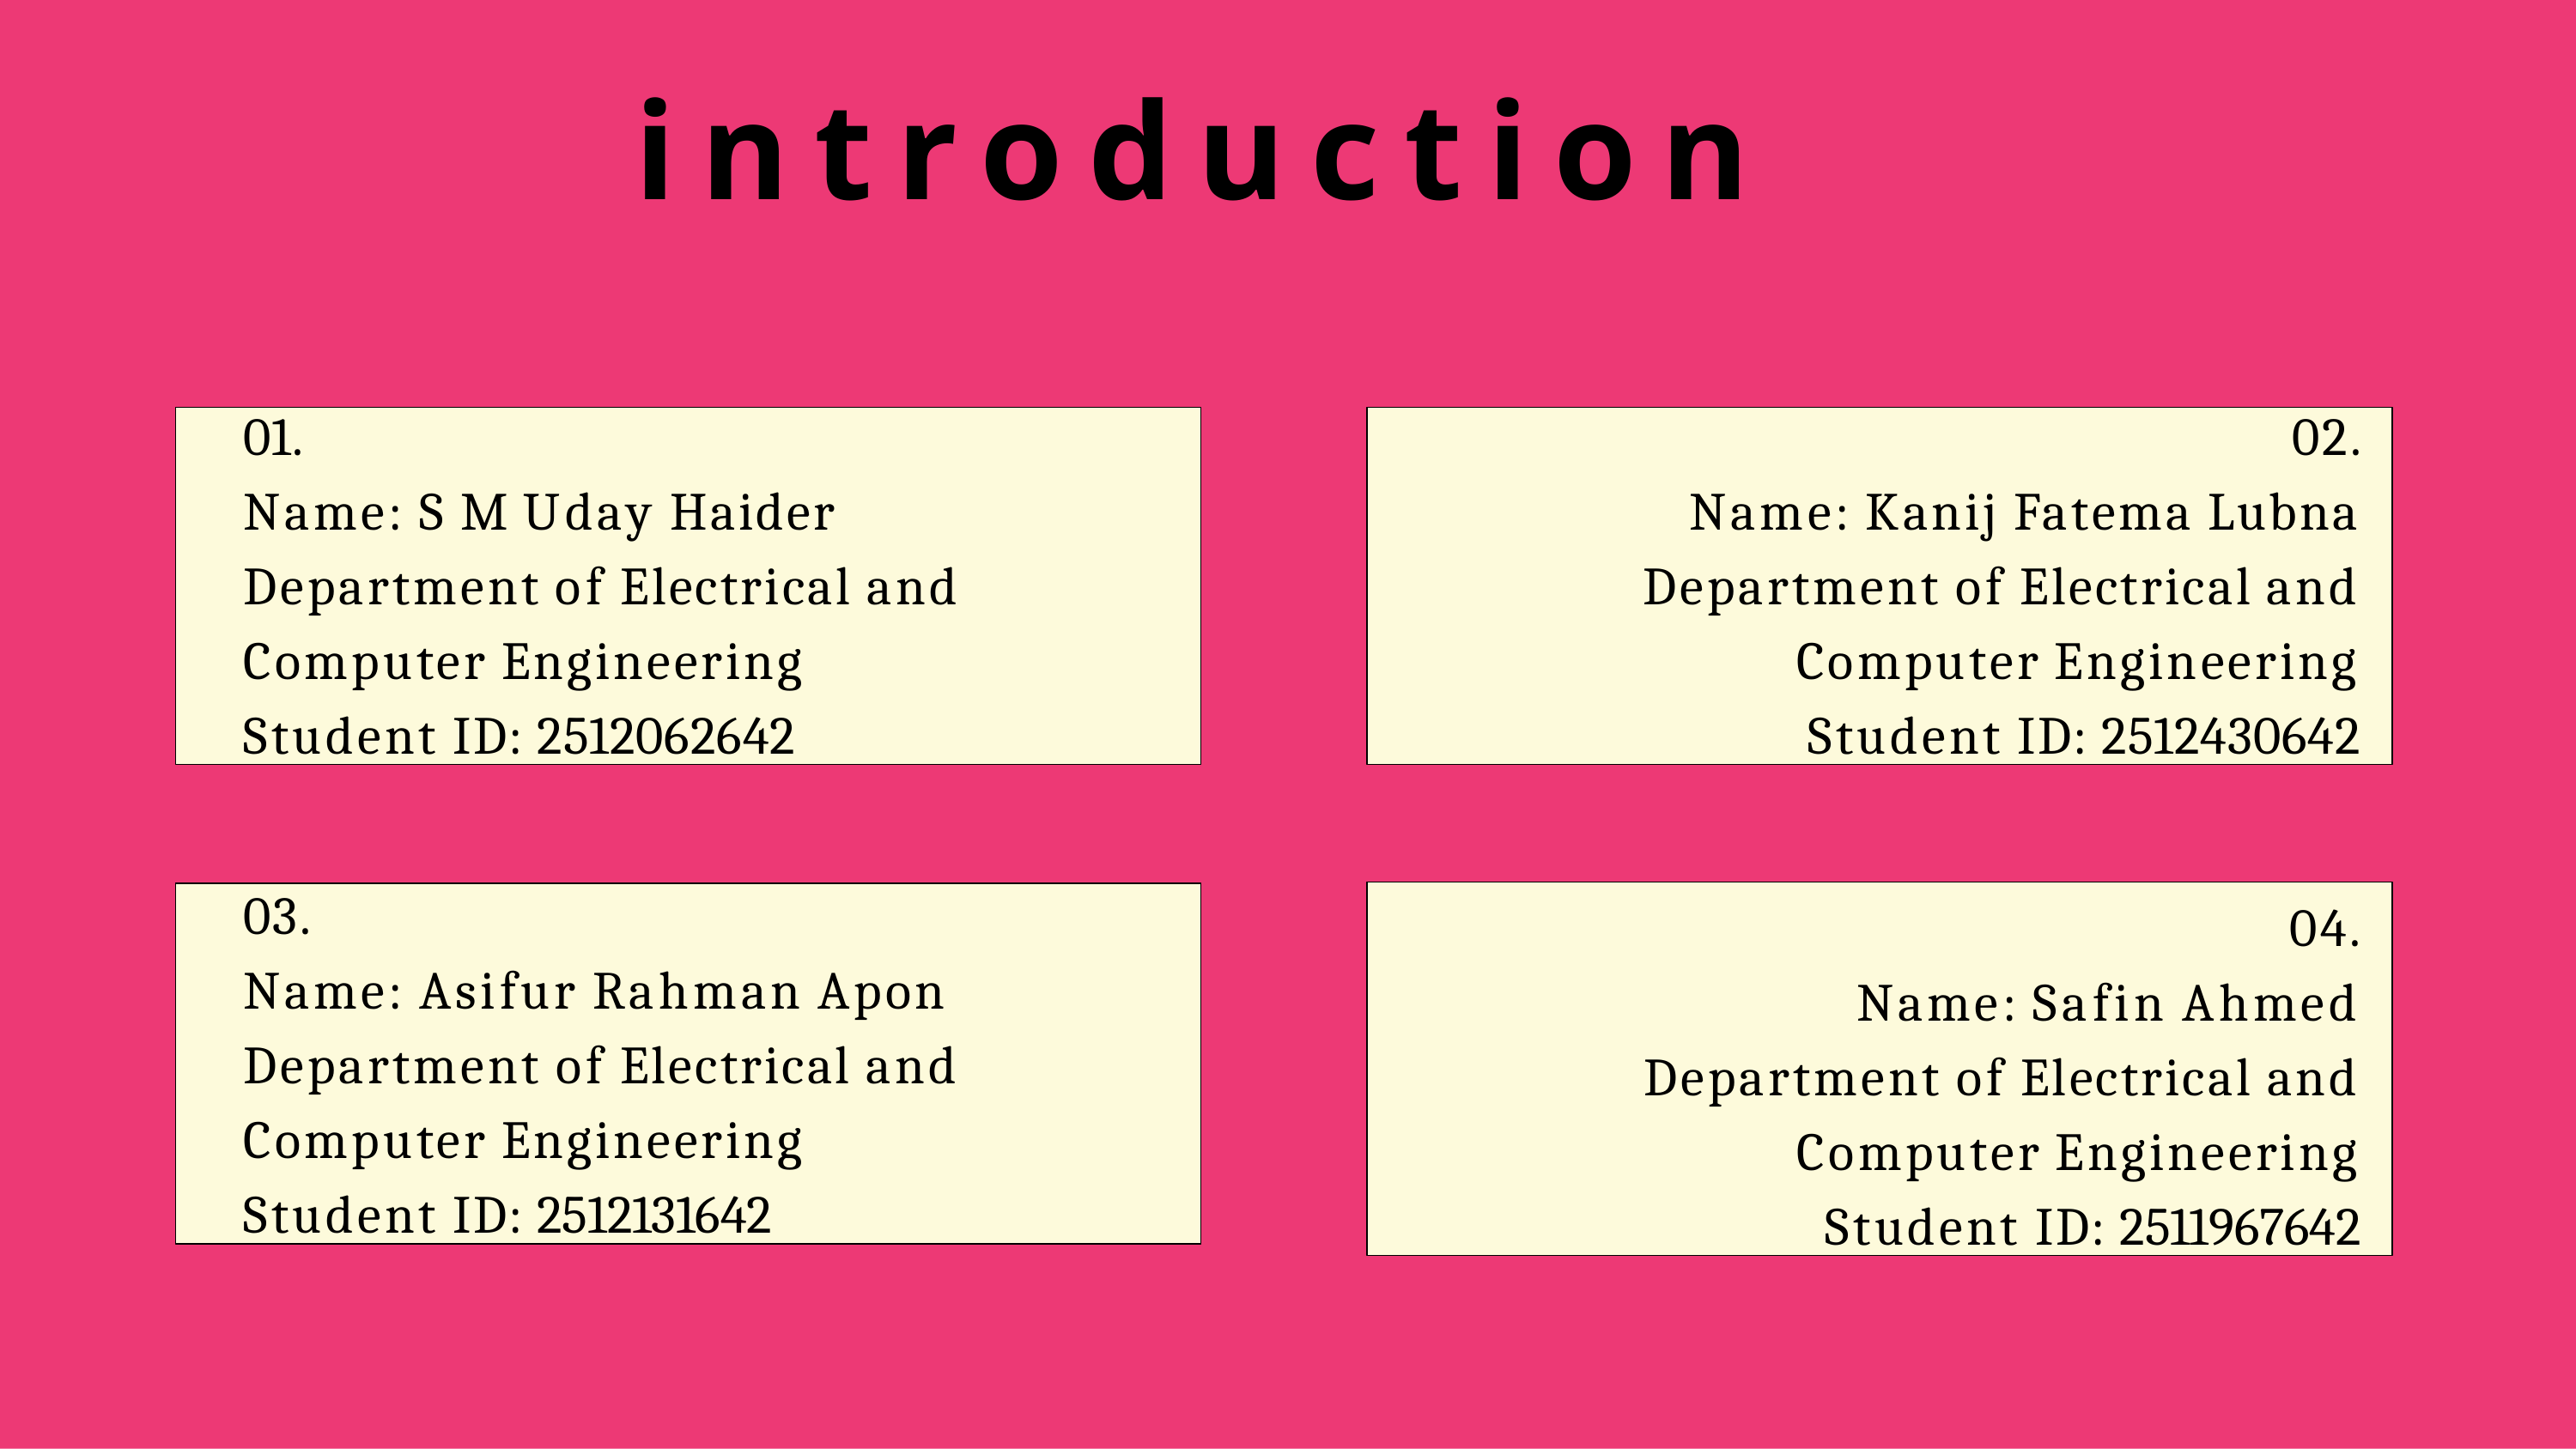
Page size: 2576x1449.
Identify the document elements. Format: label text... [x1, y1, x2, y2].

text_box 03. Name: Asifur Rahman Apon Department of Electrical and Computer Engineering Student ID: 2512131642 [175, 883, 1201, 1244]
text_box 02. Name: Kanij Fatema Lubna Department of Electrical and Computer Engineering Student ID: 2512430642 [1366, 407, 2392, 765]
title introduction [633, 64, 2136, 308]
text_box 04. Name: Safin Ahmed Department of Electrical and Computer Engineering Student ID: 2511967642 [1366, 882, 2392, 1256]
text_box 01. Name: S M Uday Haider Department of Electrical and Computer Engineering Student ID: 2512062642 [175, 407, 1201, 765]
text_box [0, 0, 2576, 1449]
